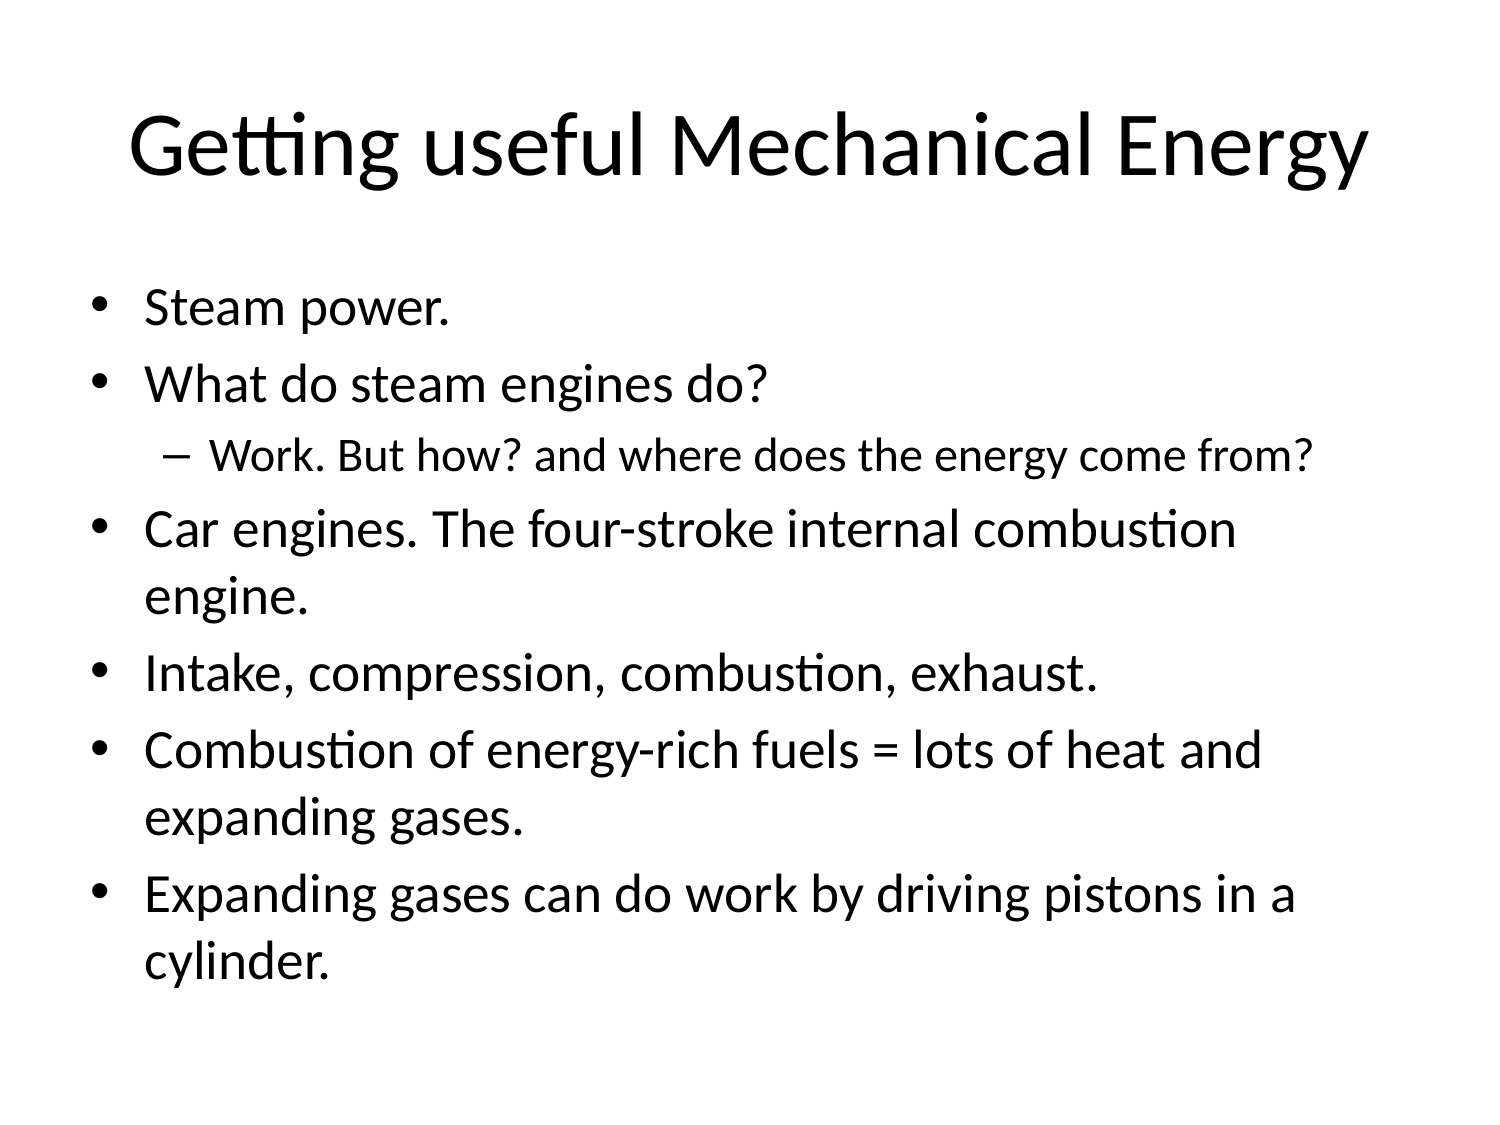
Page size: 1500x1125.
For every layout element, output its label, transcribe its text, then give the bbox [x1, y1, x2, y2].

title Getting useful Mechanical Energy [75, 45, 1425, 233]
list Steam power. What do steam engines do? Work. But how? and where does the energy come from? Car engines. The four-stroke internal combustion engine. Intake, compression, combustion, exhaust. Combustion of energy-rich fuels = lots of heat and expanding gases. Expanding gases can do work by driving pistons in a cylinder. [75, 262, 1425, 1005]
